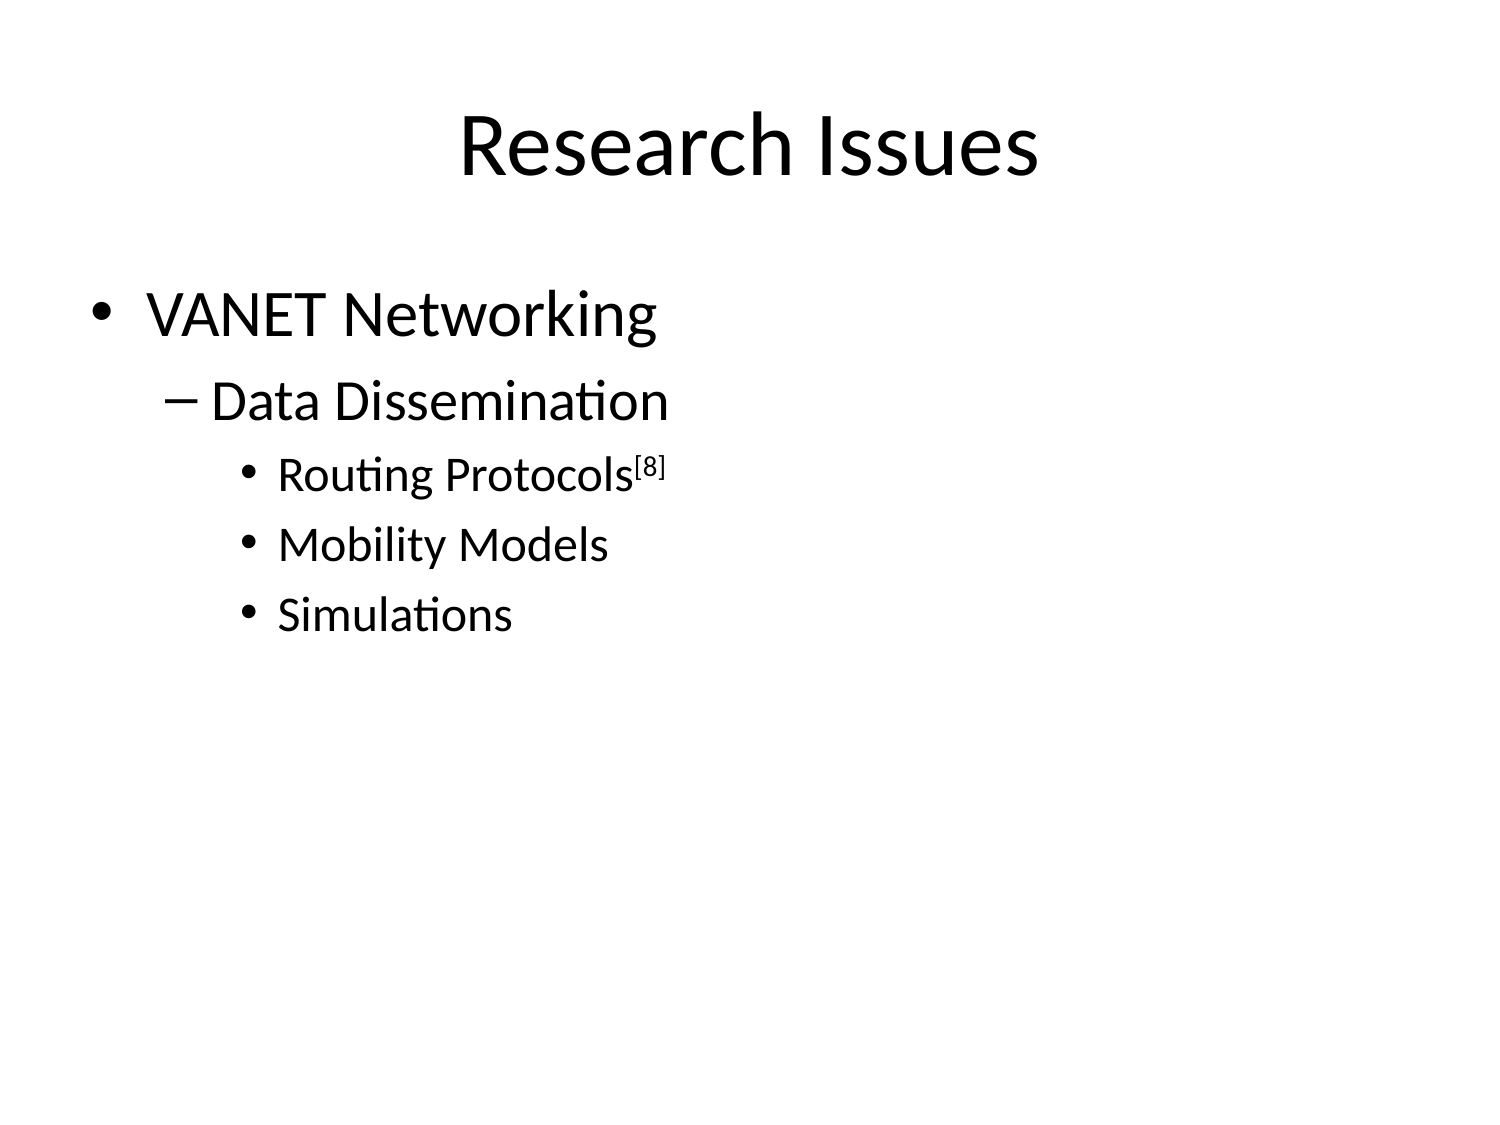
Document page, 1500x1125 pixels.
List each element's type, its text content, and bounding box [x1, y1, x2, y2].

title Research Issues [75, 45, 1425, 233]
list VANET Networking Data Dissemination Routing Protocols[8] Mobility Models Simulations [75, 262, 1425, 1005]
